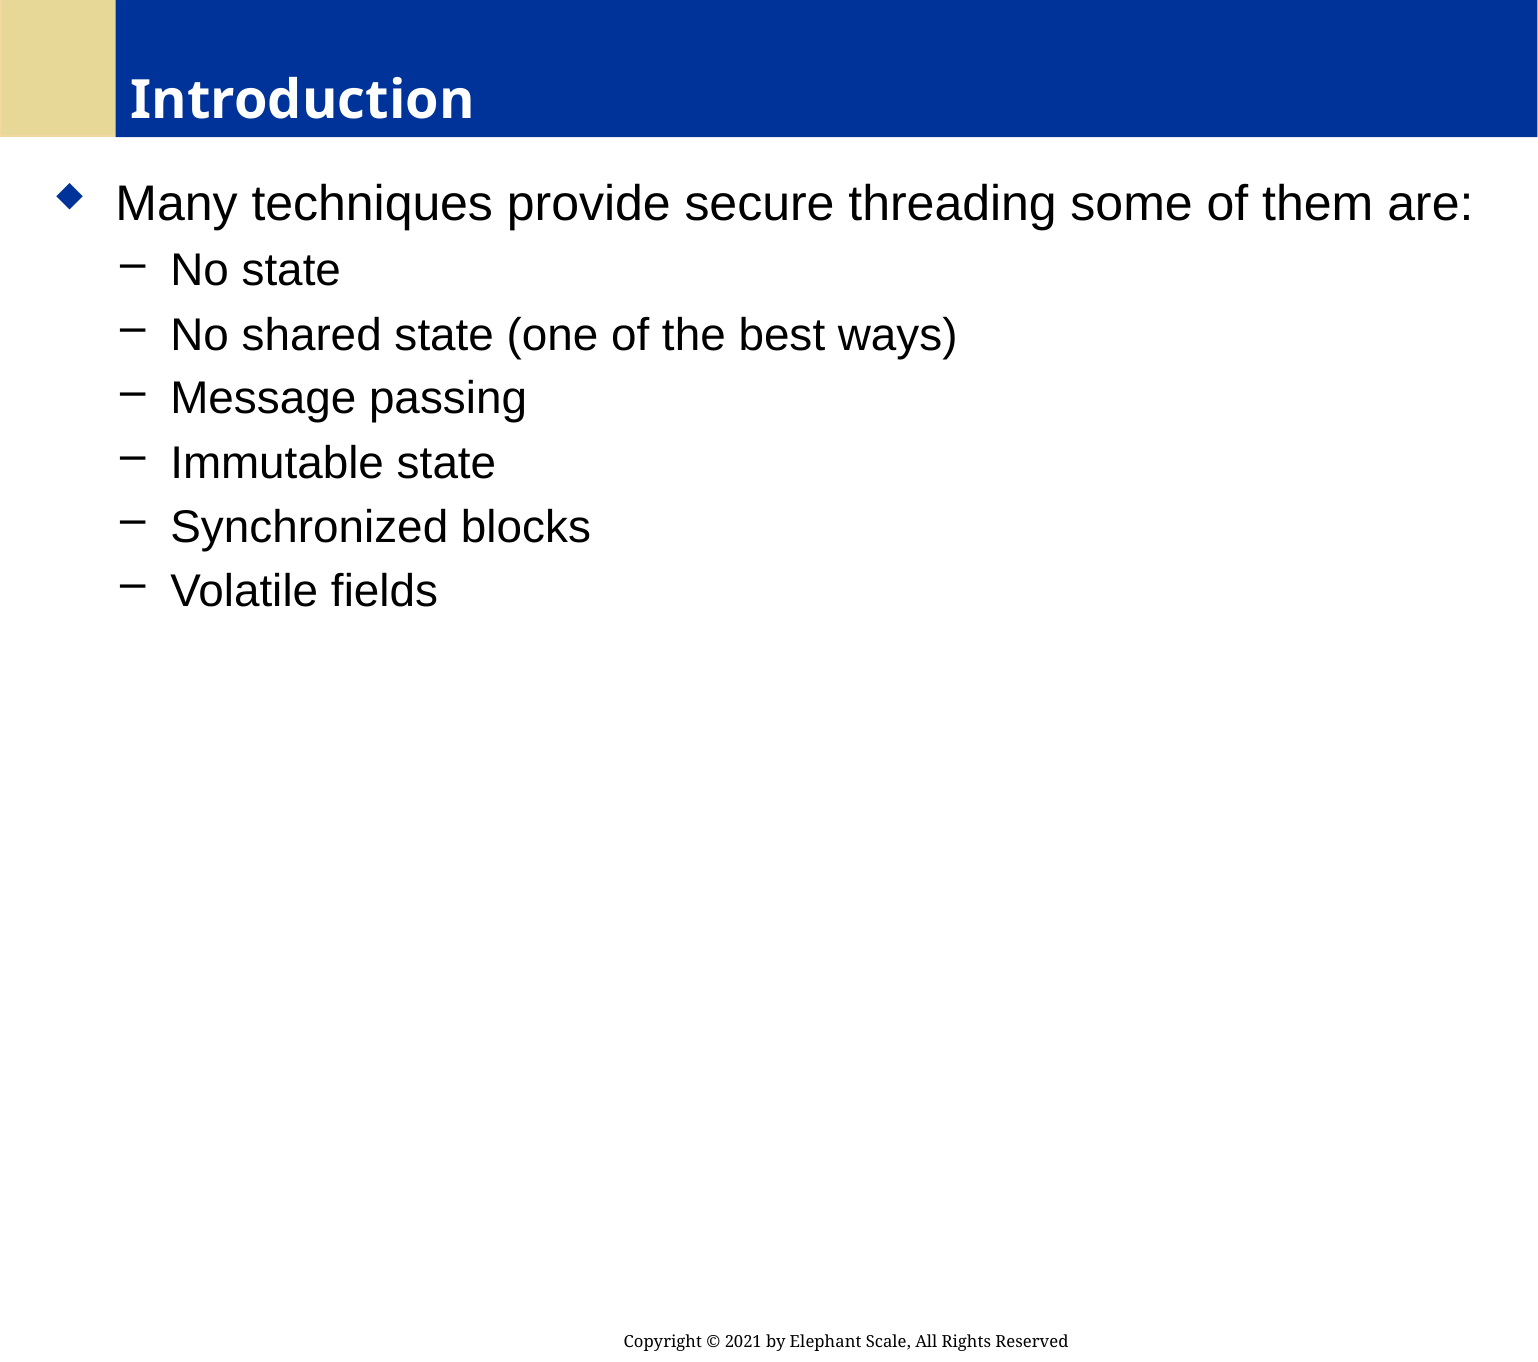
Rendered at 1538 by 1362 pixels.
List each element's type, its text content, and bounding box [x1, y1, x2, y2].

title Introduction [115, 0, 1538, 138]
text_box Copyright © 2021 by Elephant Scale, All Rights Reserved [608, 1322, 1085, 1358]
list Many techniques provide secure threading some of them are: No state No shared state (one of the best ways) Message passing Immutable state Synchronized blocks Volatile fields [38, 162, 1500, 1284]
picture [0, 0, 115, 137]
